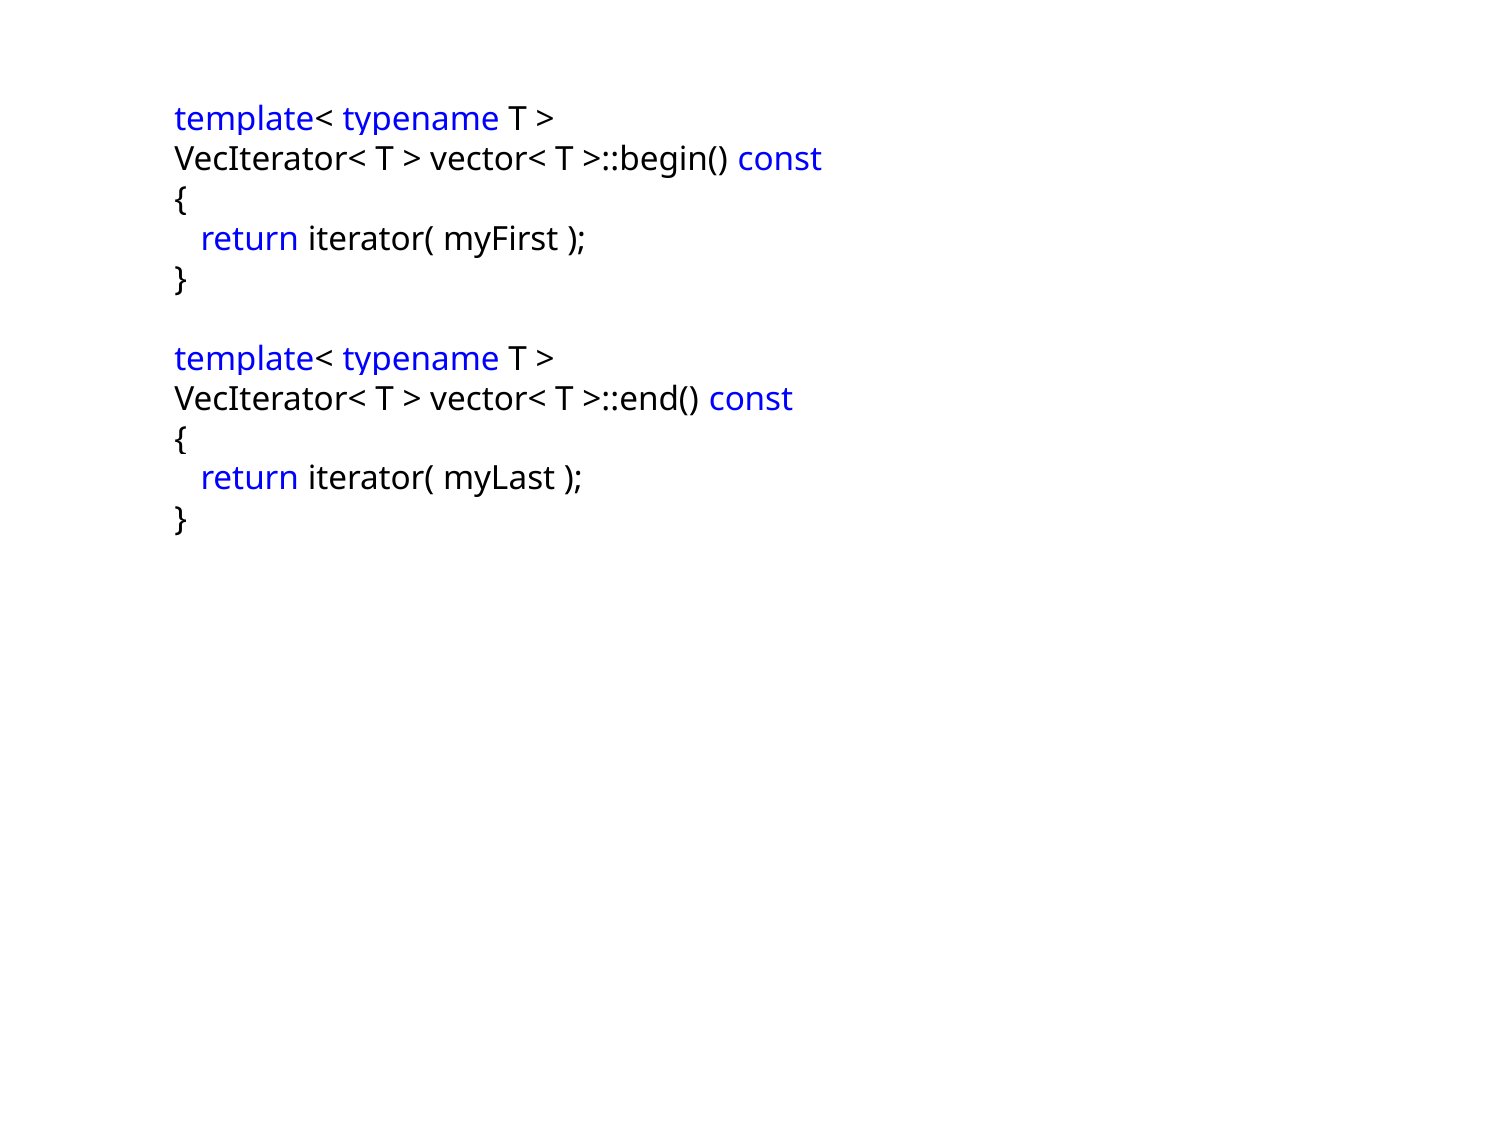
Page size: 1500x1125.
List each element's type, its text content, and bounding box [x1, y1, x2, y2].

list template< typename T > VecIterator< T > vector< T >::begin() const { return iterator( myFirst ); } template< typename T > VecIterator< T > vector< T >::end() const { return iterator( myLast ); } [159, 90, 1340, 563]
